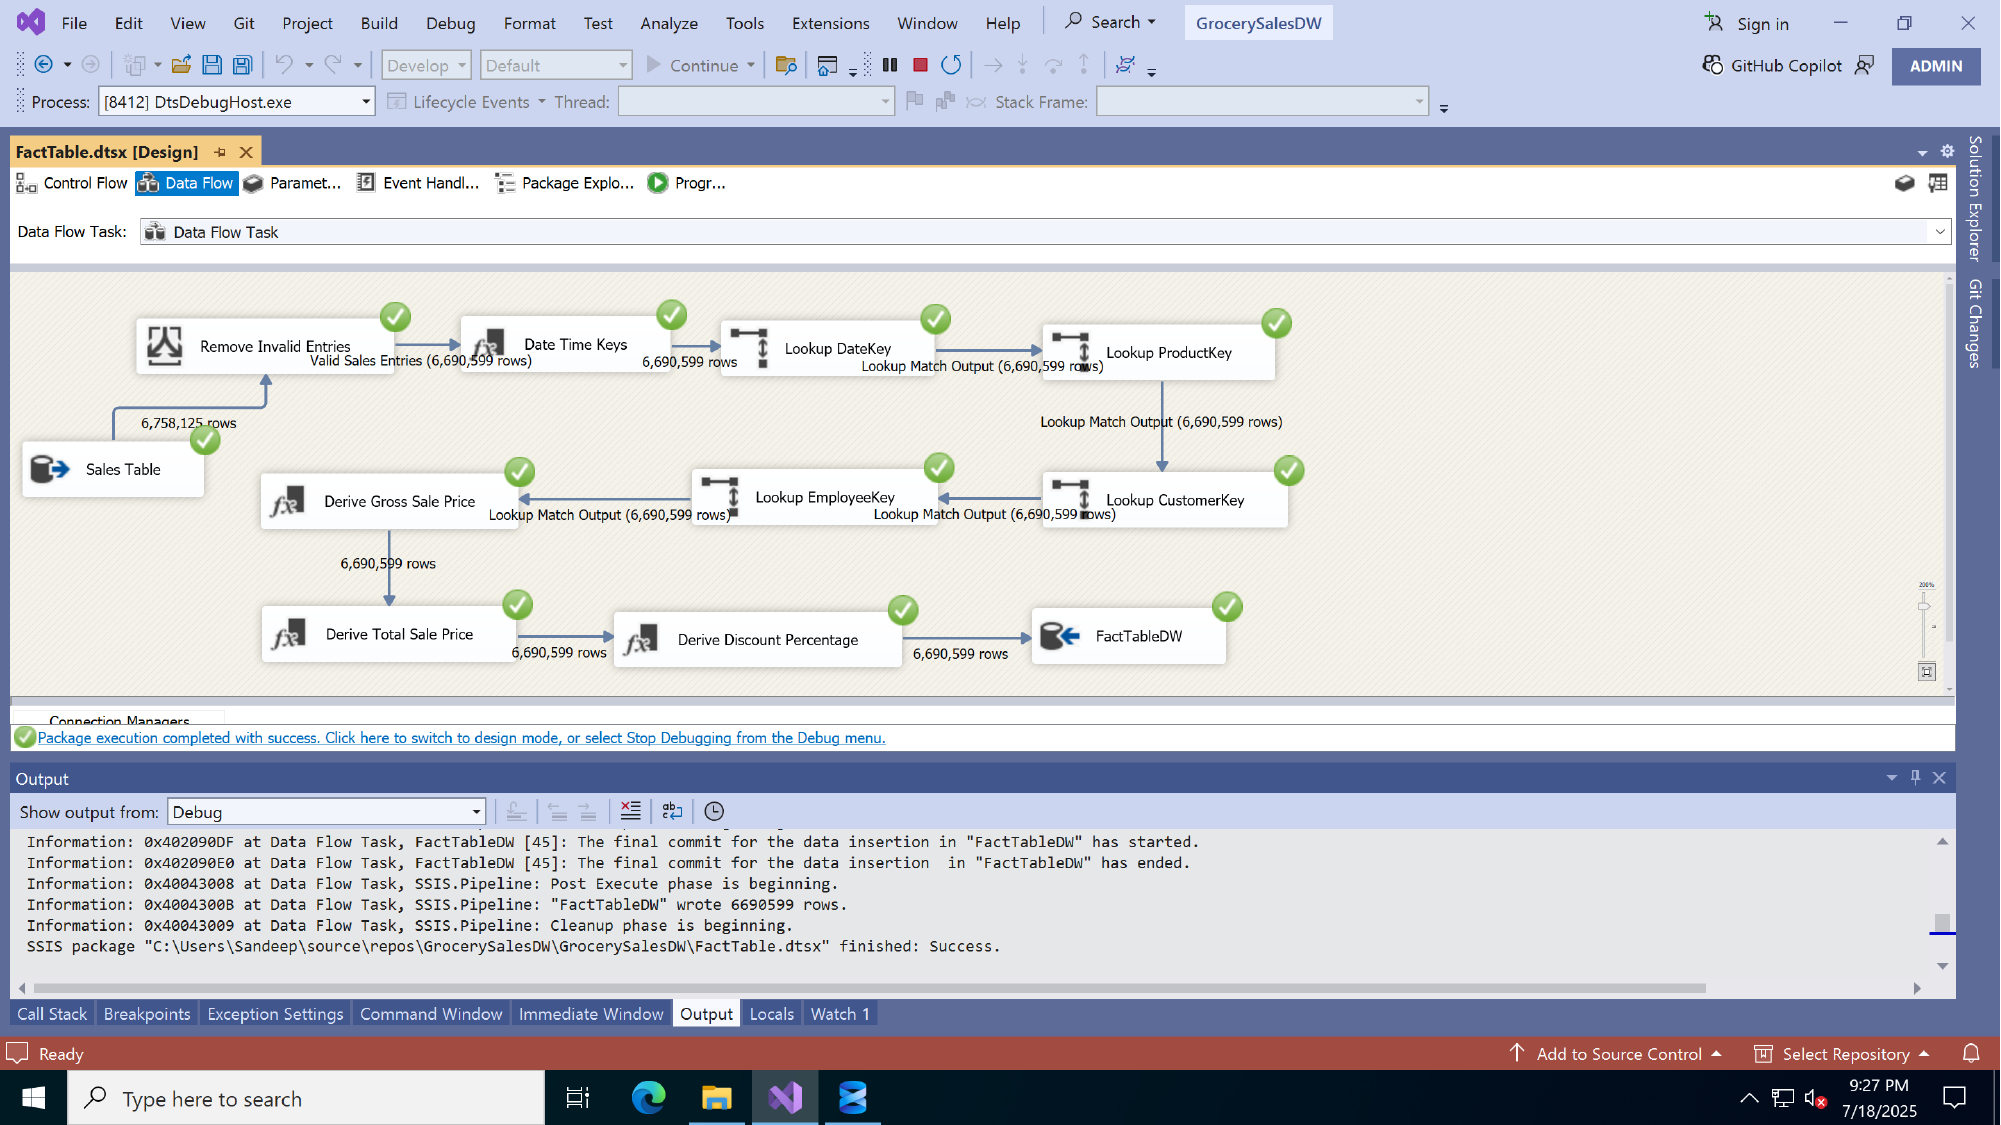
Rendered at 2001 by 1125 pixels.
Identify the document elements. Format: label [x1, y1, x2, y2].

list [0, 0, 2000, 1125]
